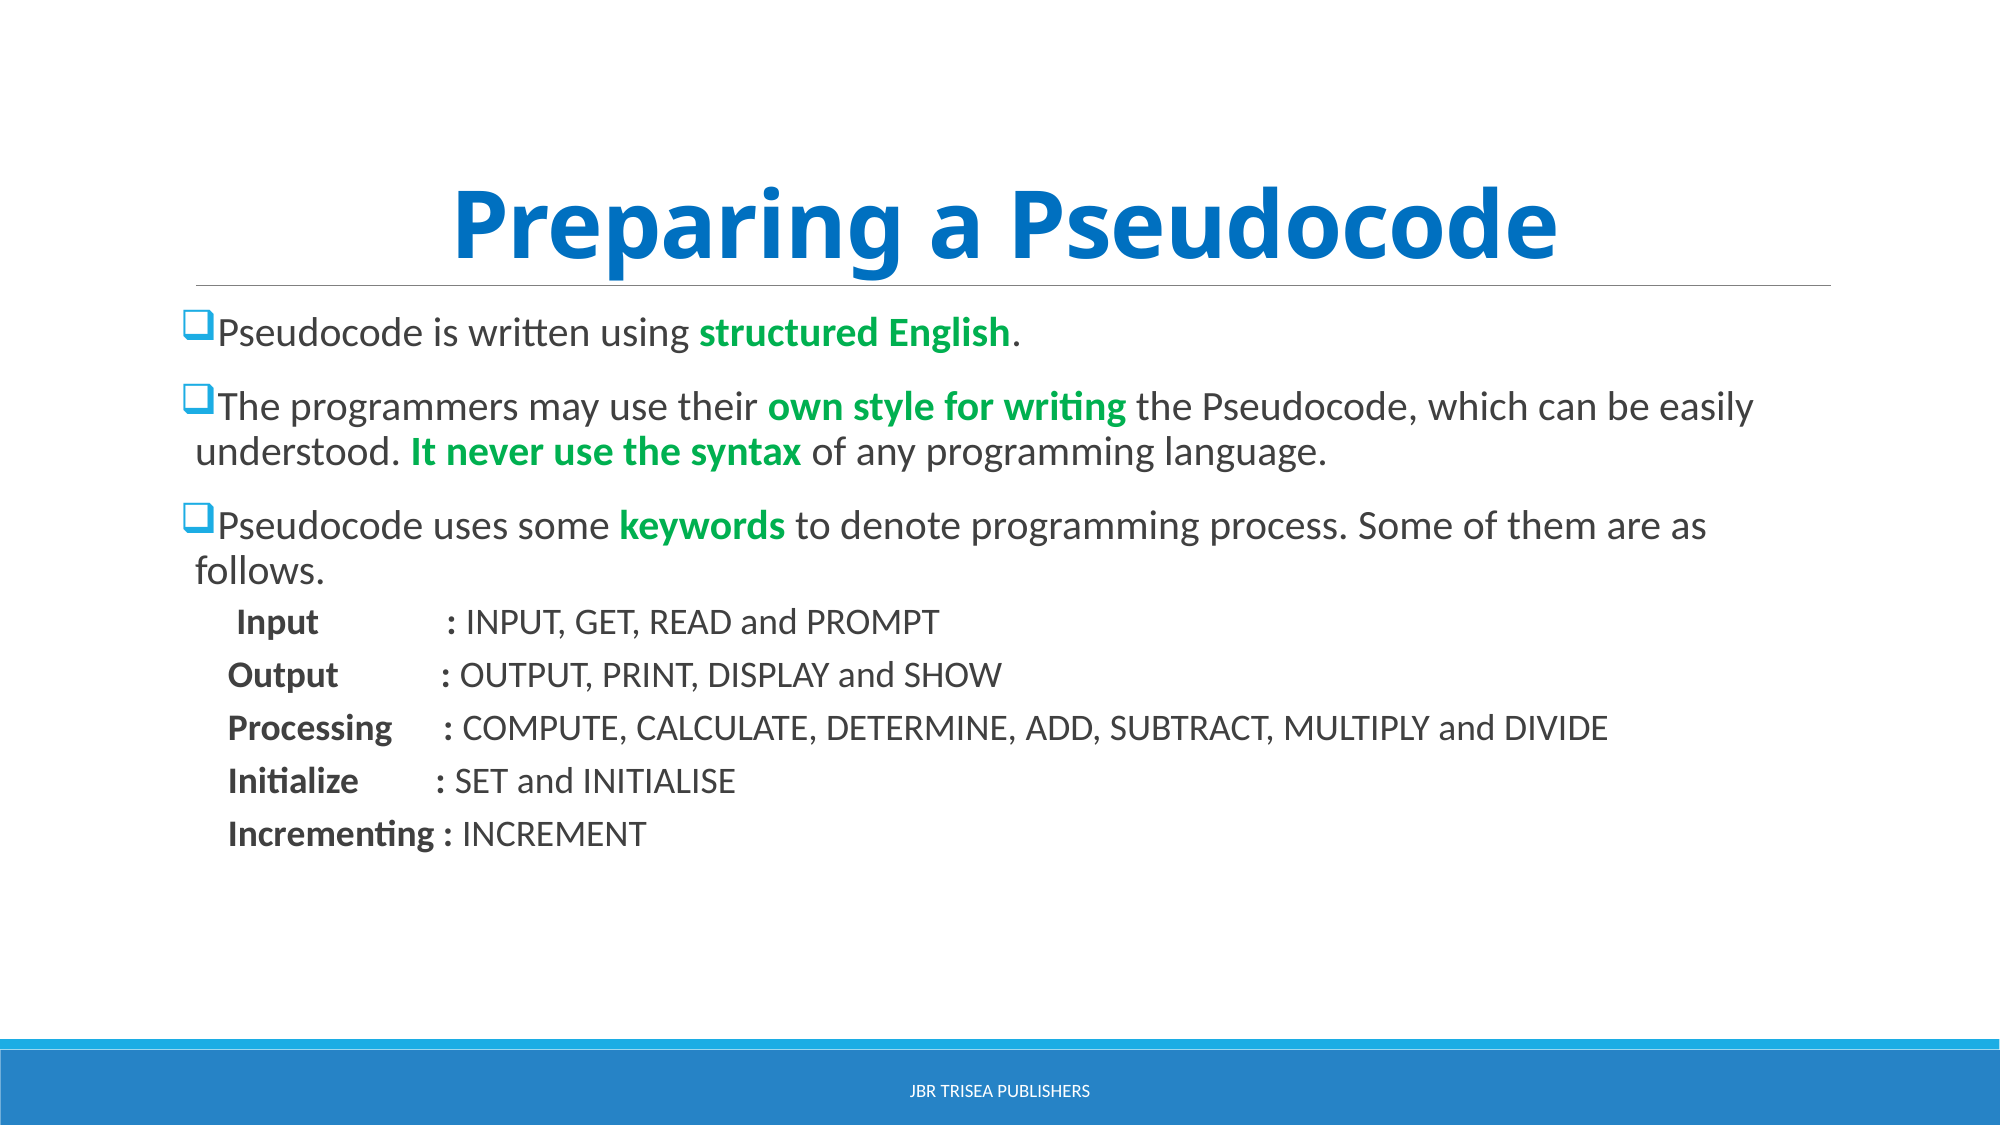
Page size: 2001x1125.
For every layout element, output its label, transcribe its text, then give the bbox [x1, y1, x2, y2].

list Pseudocode is written using structured English. The programmers may use their own style for writing the Pseudocode, which can be easily understood. It never use the syntax of any programming language. Pseudocode uses some keywords to denote programming process. Some of them are as follows. Input : INPUT, GET, READ and PROMPT Output : OUTPUT, PRINT, DISPLAY and SHOW Processing : COMPUTE, CALCULATE, DETERMINE, ADD, SUBTRACT, MULTIPLY and DIVIDE Initialize : SET and INITIALISE Incrementing : INCREMENT [180, 302, 1830, 1038]
footer JBR Trisea Publishers [604, 1059, 1396, 1120]
title Preparing a Pseudocode [180, 173, 1830, 285]
